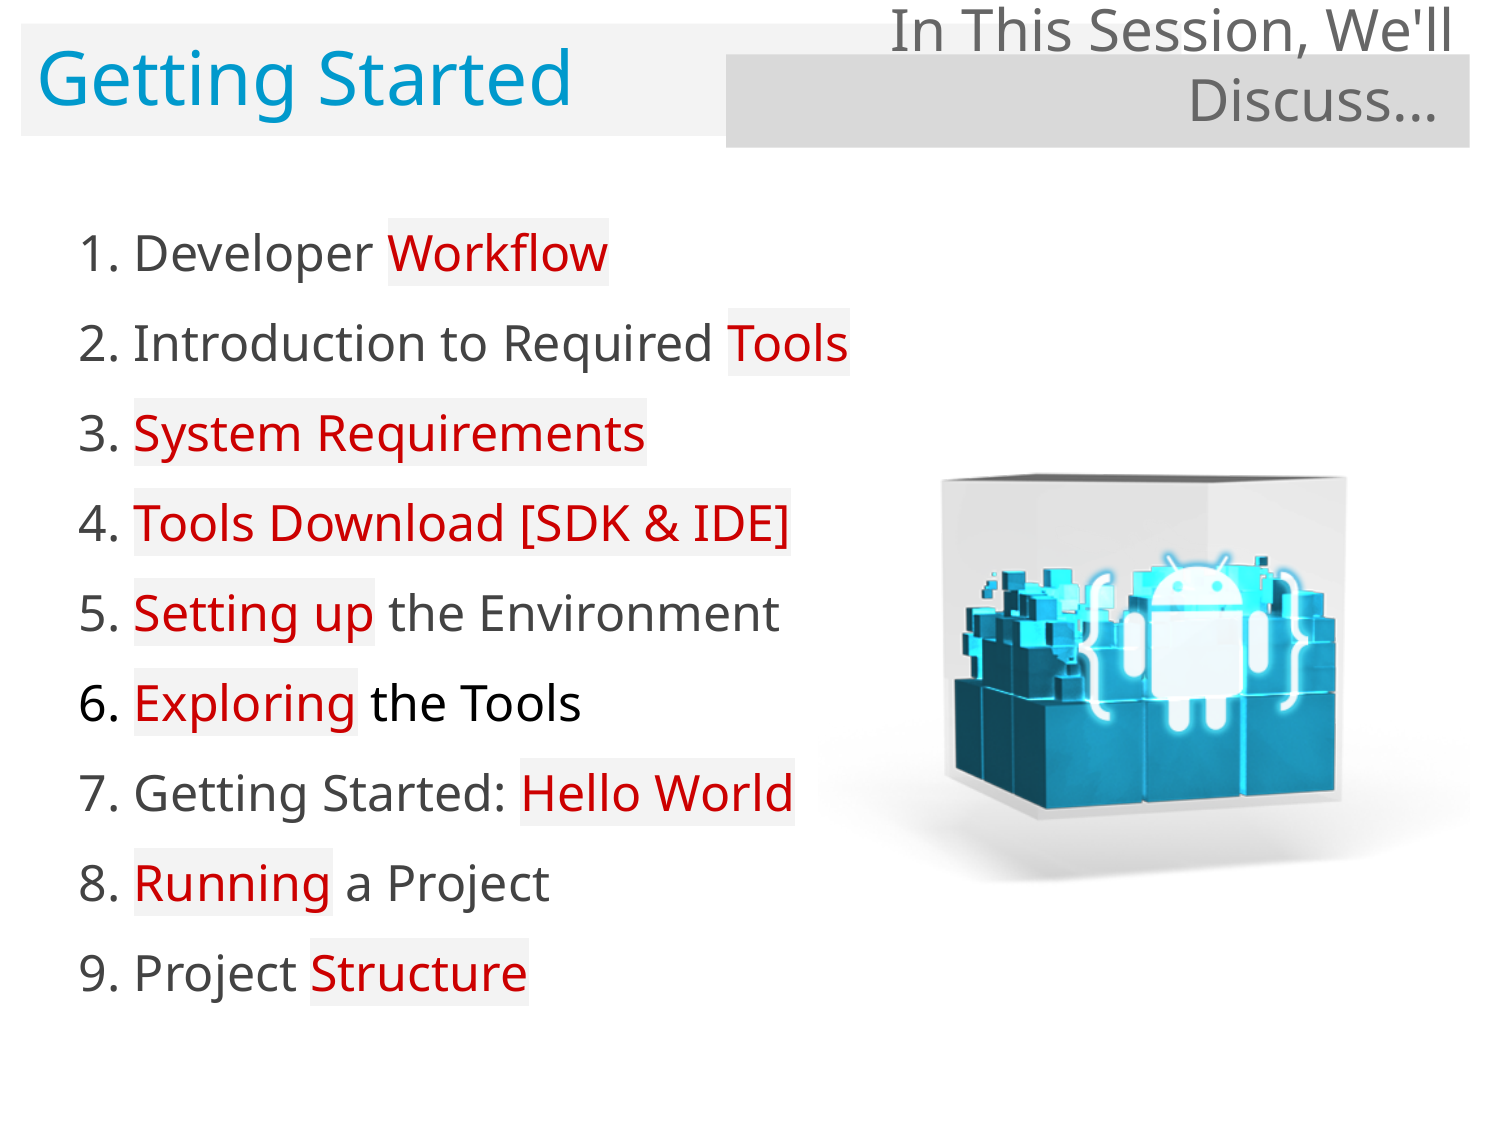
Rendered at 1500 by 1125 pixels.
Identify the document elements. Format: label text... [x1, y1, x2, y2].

picture [817, 455, 1470, 887]
title Getting Started [21, 23, 1182, 136]
list 1. Developer Workflow 2. Introduction to Required Tools 3. System Requirements 4. Tools Download [SDK & IDE] 5. Setting up the Environment 6. Exploring the Tools 7. Getting Started: Hello World 8. Running a Project 9. Project Structure [63, 176, 1349, 1077]
title In This Session, We'll Discuss... [726, 54, 1470, 148]
